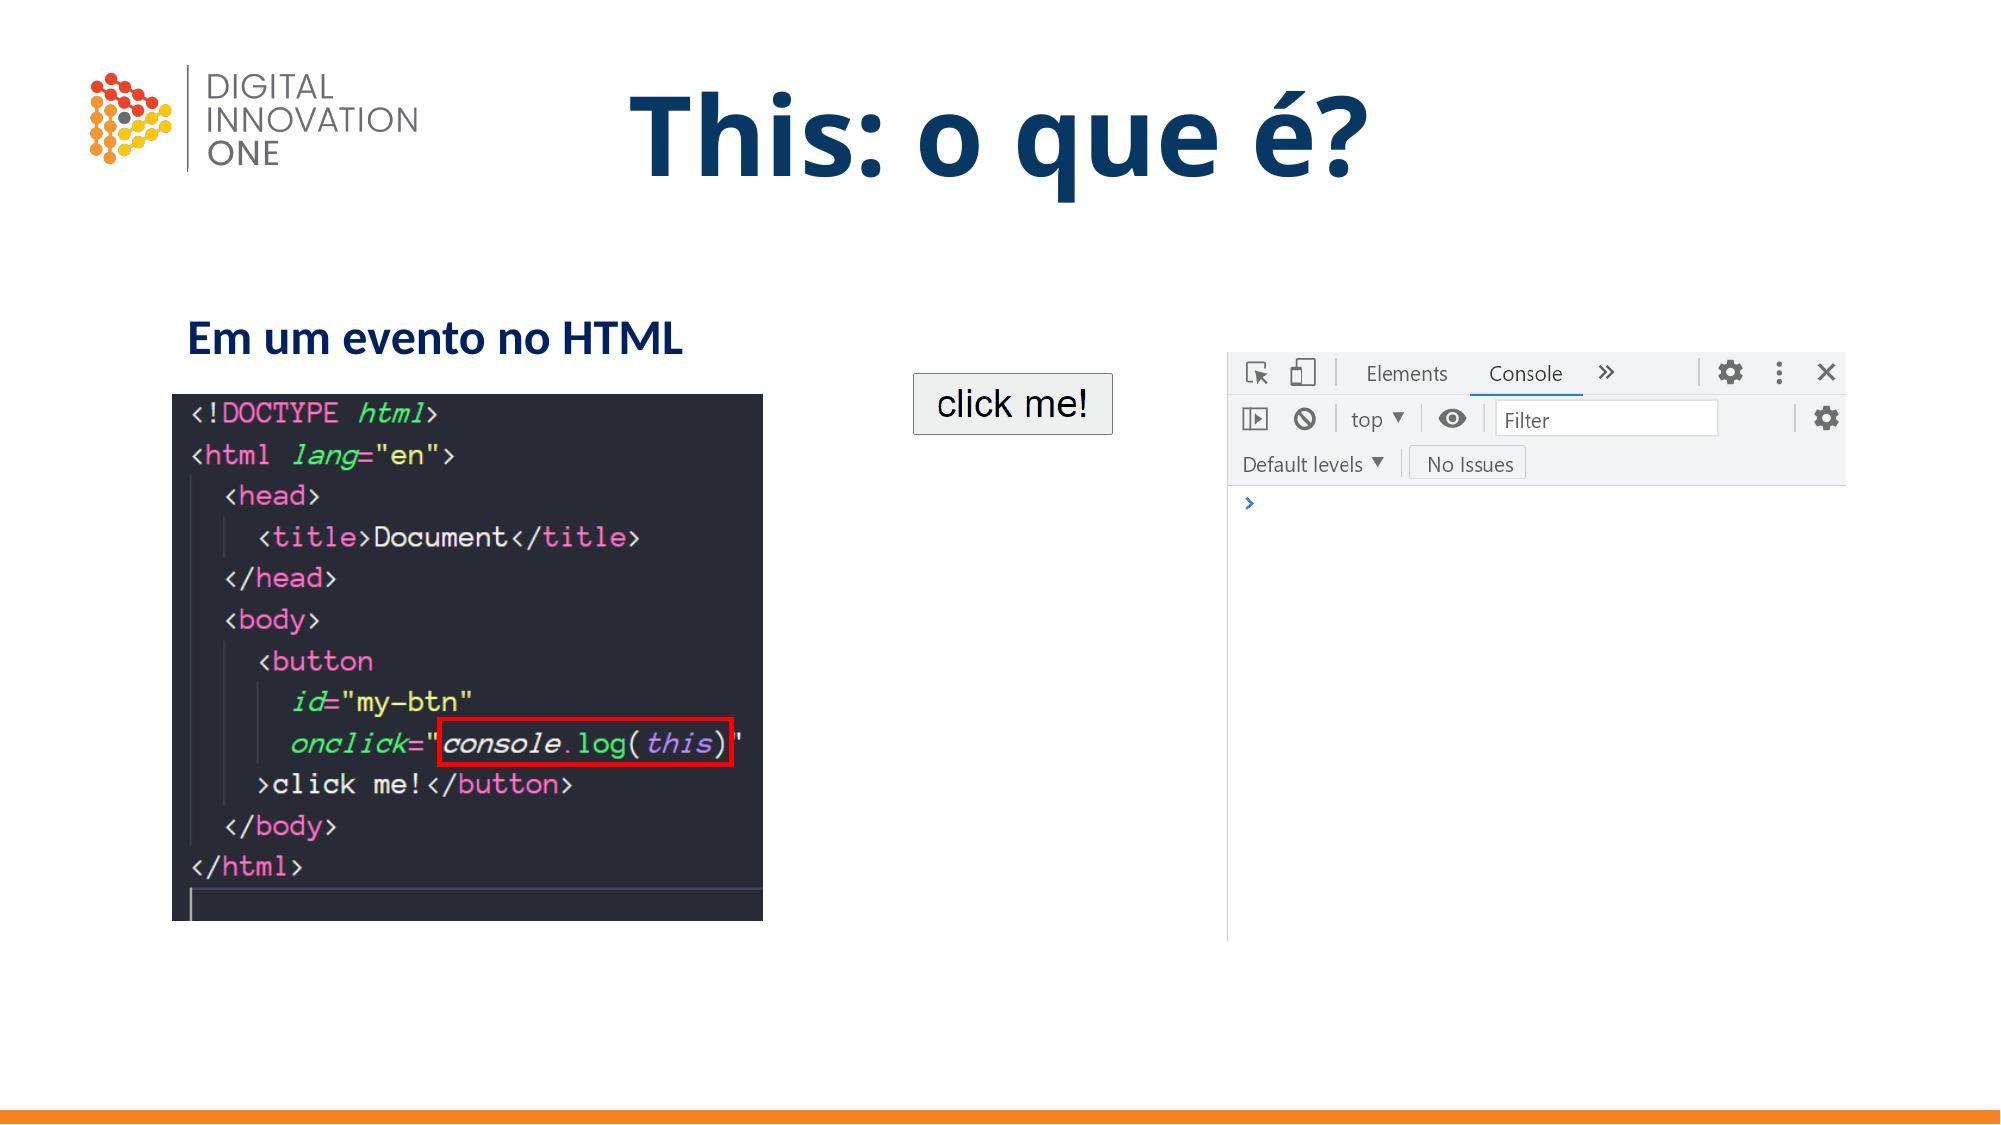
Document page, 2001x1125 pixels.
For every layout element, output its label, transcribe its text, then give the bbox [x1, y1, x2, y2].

text_box [0, 1110, 2000, 1123]
text_box Em um evento no HTML [172, 297, 886, 372]
subtitle This: o que é? [68, 66, 1932, 197]
picture [894, 351, 1846, 941]
picture [68, 53, 440, 183]
picture [172, 394, 763, 921]
